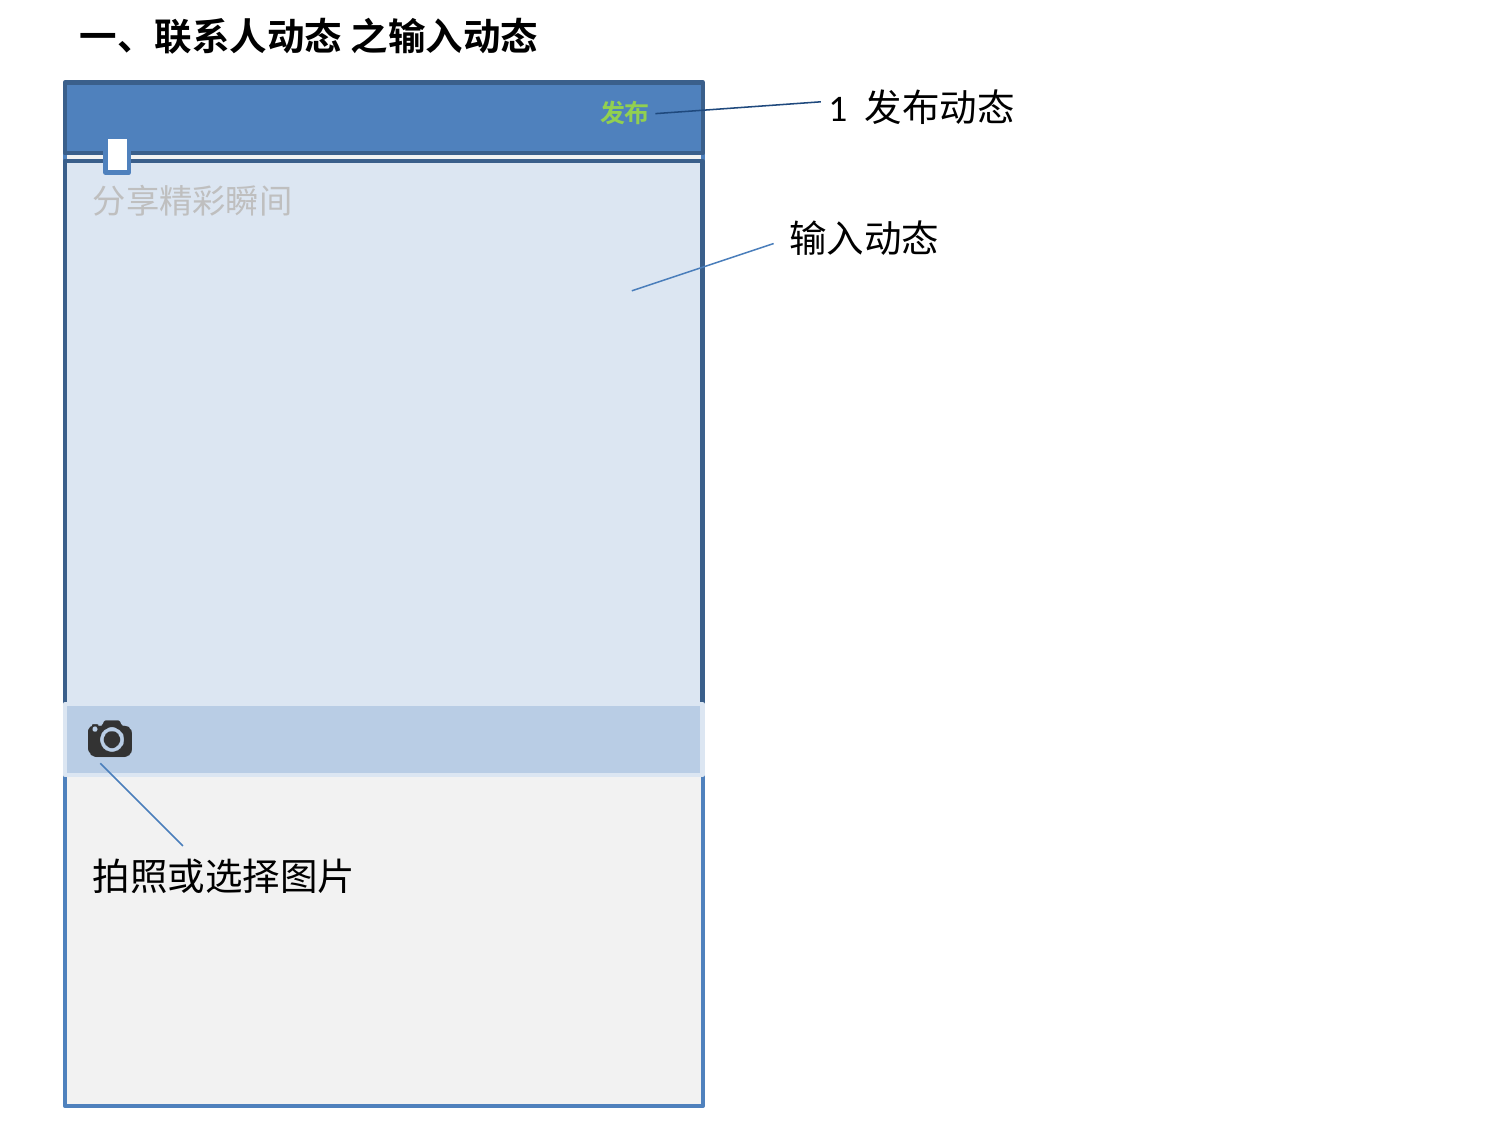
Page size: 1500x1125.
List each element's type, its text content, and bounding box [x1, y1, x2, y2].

text_box 1 发布动态 [813, 76, 1038, 137]
text_box [64, 154, 105, 160]
text_box 输入动态 [774, 208, 955, 268]
text_box 拍照或选择图片 [78, 846, 371, 906]
text_box 一、联系人动态 之输入动态 [64, 5, 762, 66]
text_box [64, 268, 704, 1106]
text_box [64, 160, 703, 704]
text_box 发布 [585, 89, 669, 135]
picture [88, 715, 133, 760]
text_box [105, 137, 129, 173]
text_box 分享精彩瞬间 [78, 172, 308, 228]
text_box [129, 154, 704, 267]
text_box [64, 82, 704, 154]
text_box [64, 704, 703, 775]
